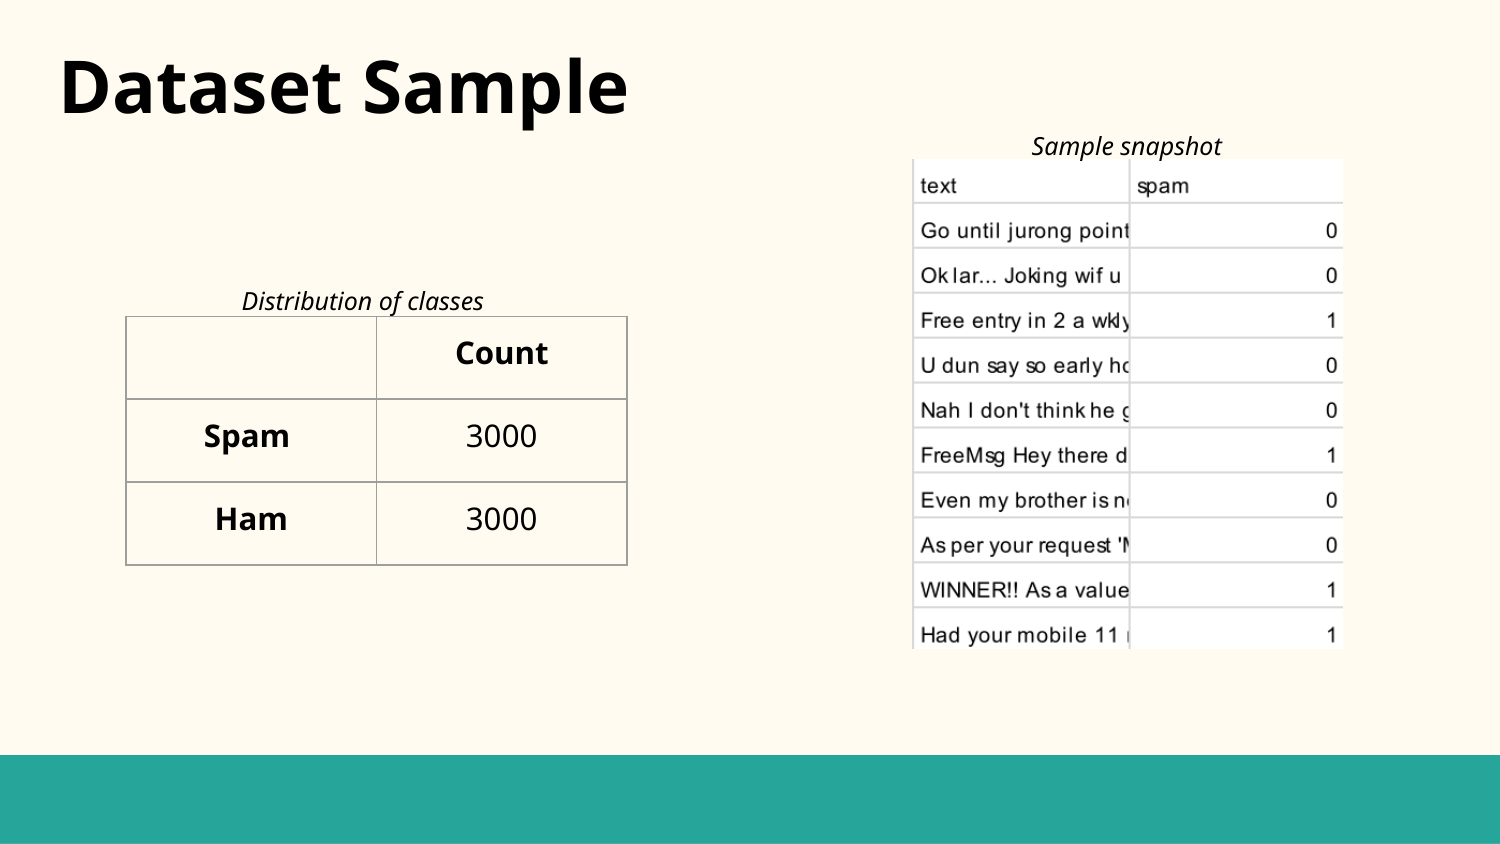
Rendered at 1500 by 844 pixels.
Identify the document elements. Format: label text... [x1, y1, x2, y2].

title Dataset Sample [43, 25, 1441, 127]
text_box Distribution of classes [226, 255, 527, 331]
table_header Count [377, 317, 626, 398]
text_box Sample snapshot [1016, 100, 1311, 157]
table_cell 3000 [377, 483, 626, 564]
picture [912, 158, 1343, 649]
table_cell Spam [127, 400, 376, 481]
table_cell Ham [127, 483, 376, 564]
table_header [127, 317, 376, 398]
table_cell 3000 [377, 400, 626, 481]
text_box [0, 755, 1500, 844]
